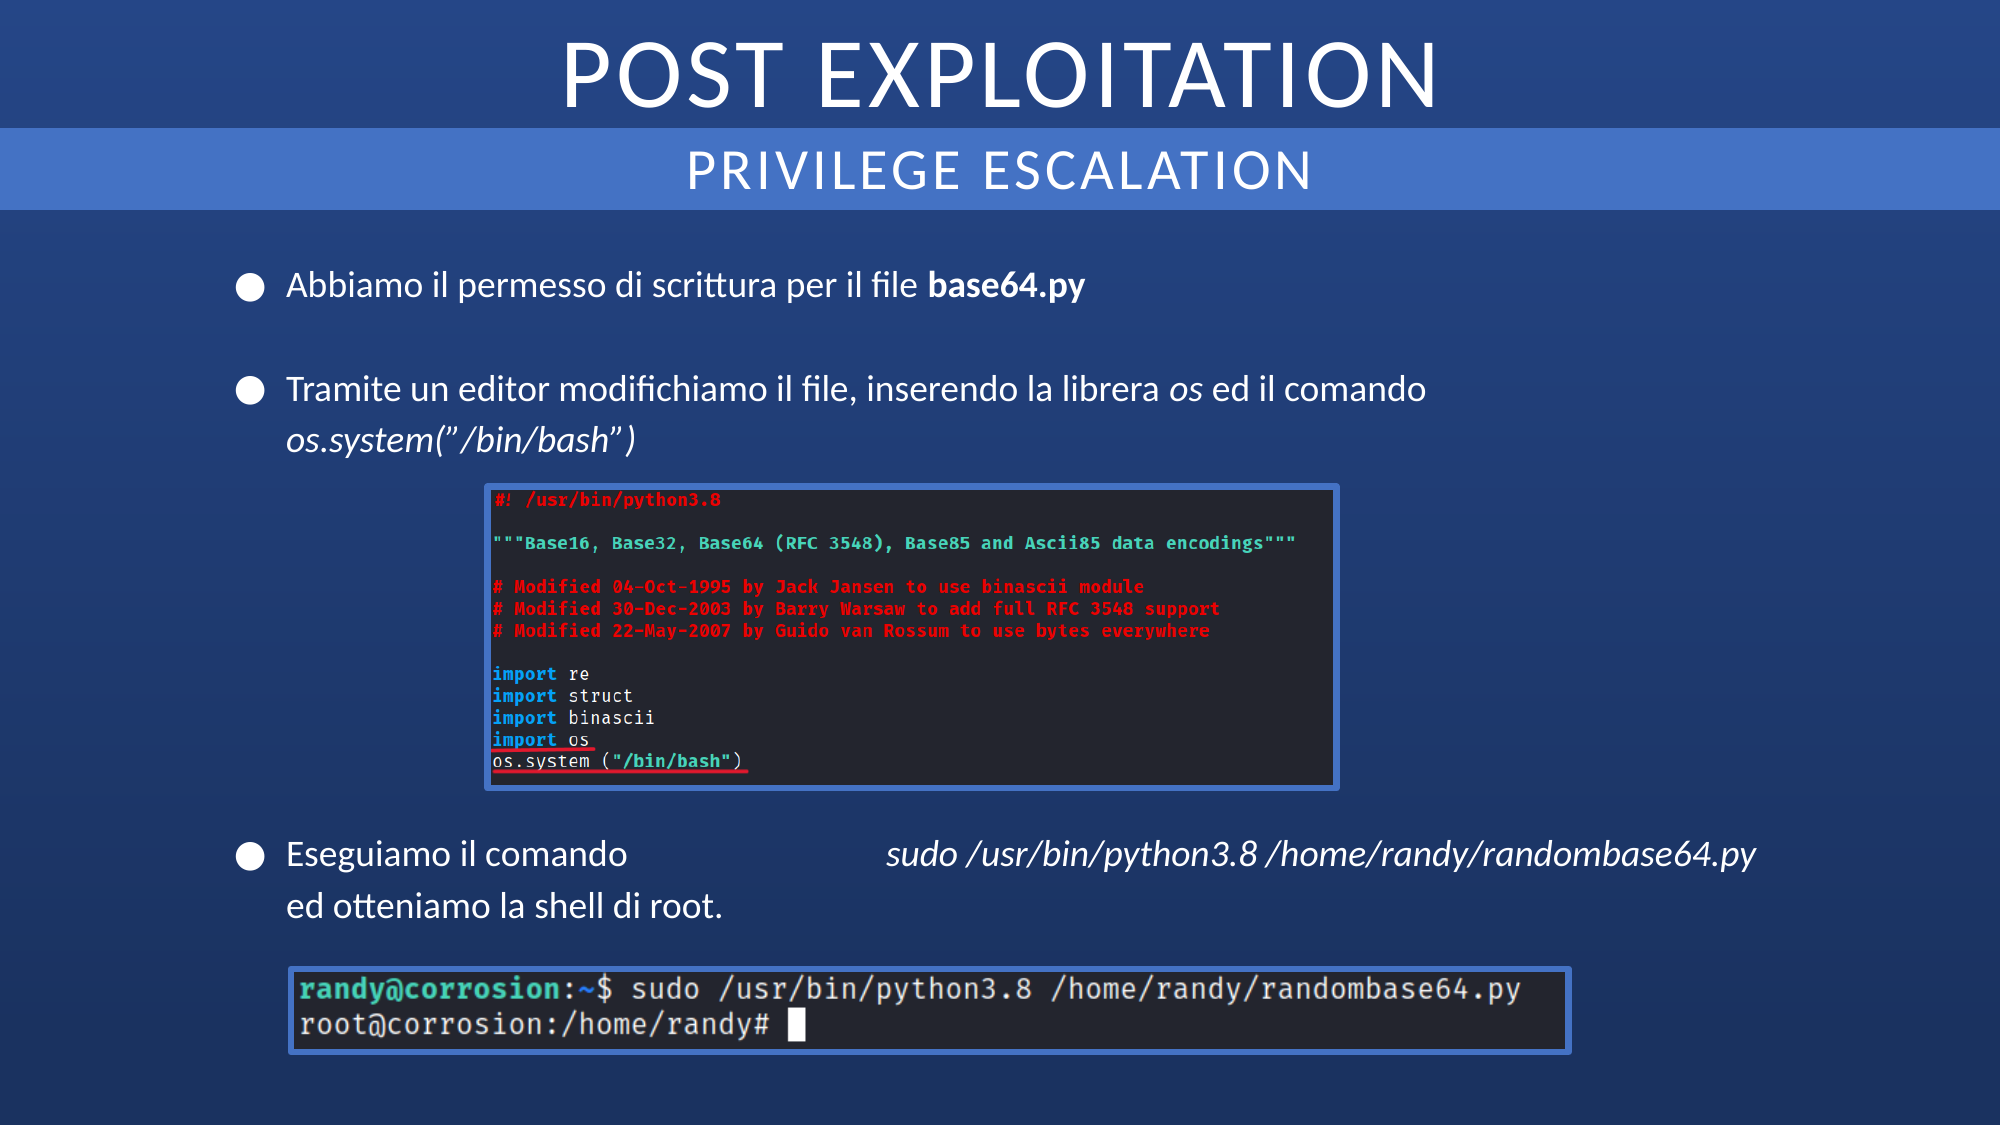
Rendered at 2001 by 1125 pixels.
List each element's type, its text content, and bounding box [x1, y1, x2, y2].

text_box Privilege escalation [0, 127, 2000, 211]
picture [293, 971, 1566, 1049]
picture [490, 489, 1334, 786]
text_box post exploitation [1, 26, 2000, 127]
text_box Abbiamo il permesso di scrittura per il file base64.py Tramite un editor modifichiamo il file, inserendo la librera os ed il comando os.system(”/bin/bash”) Eseguiamo il comando sudo /usr/bin/python3.8 /home/randy/randombase64.py ed otteniamo la shell di root. [195, 238, 1783, 1071]
